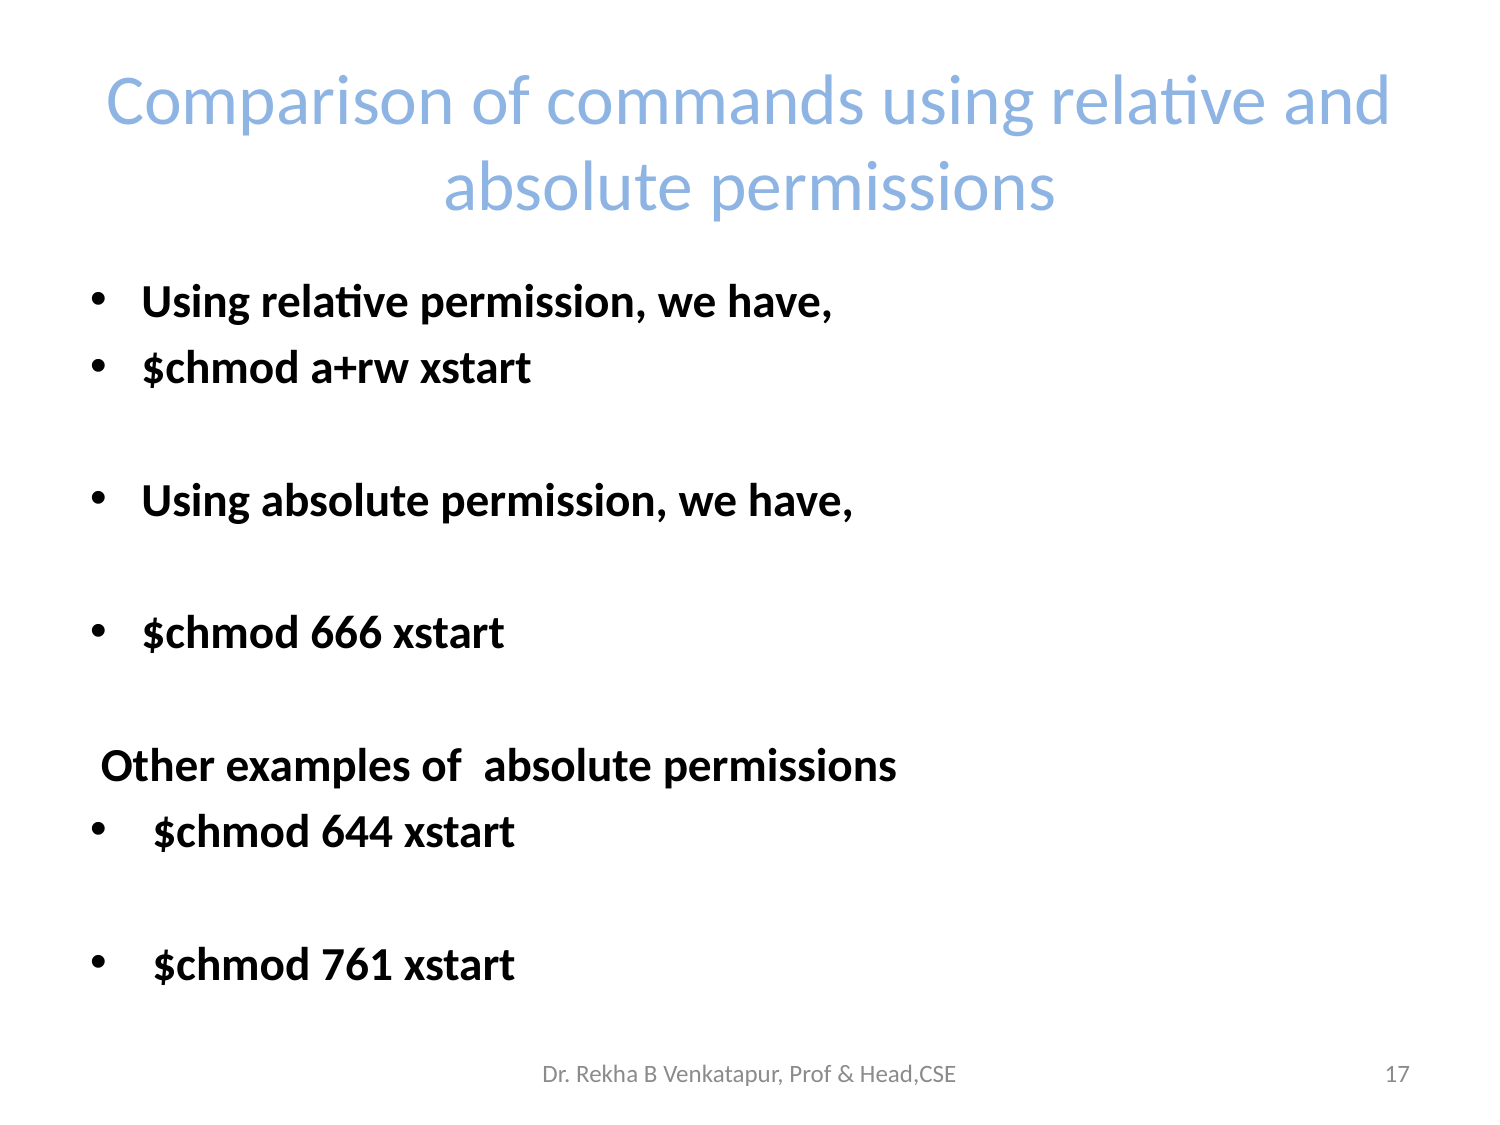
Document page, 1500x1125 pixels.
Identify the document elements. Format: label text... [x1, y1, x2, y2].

slide_number 17 [1074, 1042, 1425, 1103]
footer Dr. Rekha B Venkatapur, Prof & Head,CSE [512, 1042, 988, 1103]
title Comparison of commands using relative and absolute permissions [75, 45, 1425, 233]
list Using relative permission, we have, $chmod a+rw xstart Using absolute permission, we have, $chmod 666 xstart Other examples of absolute permissions $chmod 644 xstart $chmod 761 xstart [75, 262, 1425, 1005]
